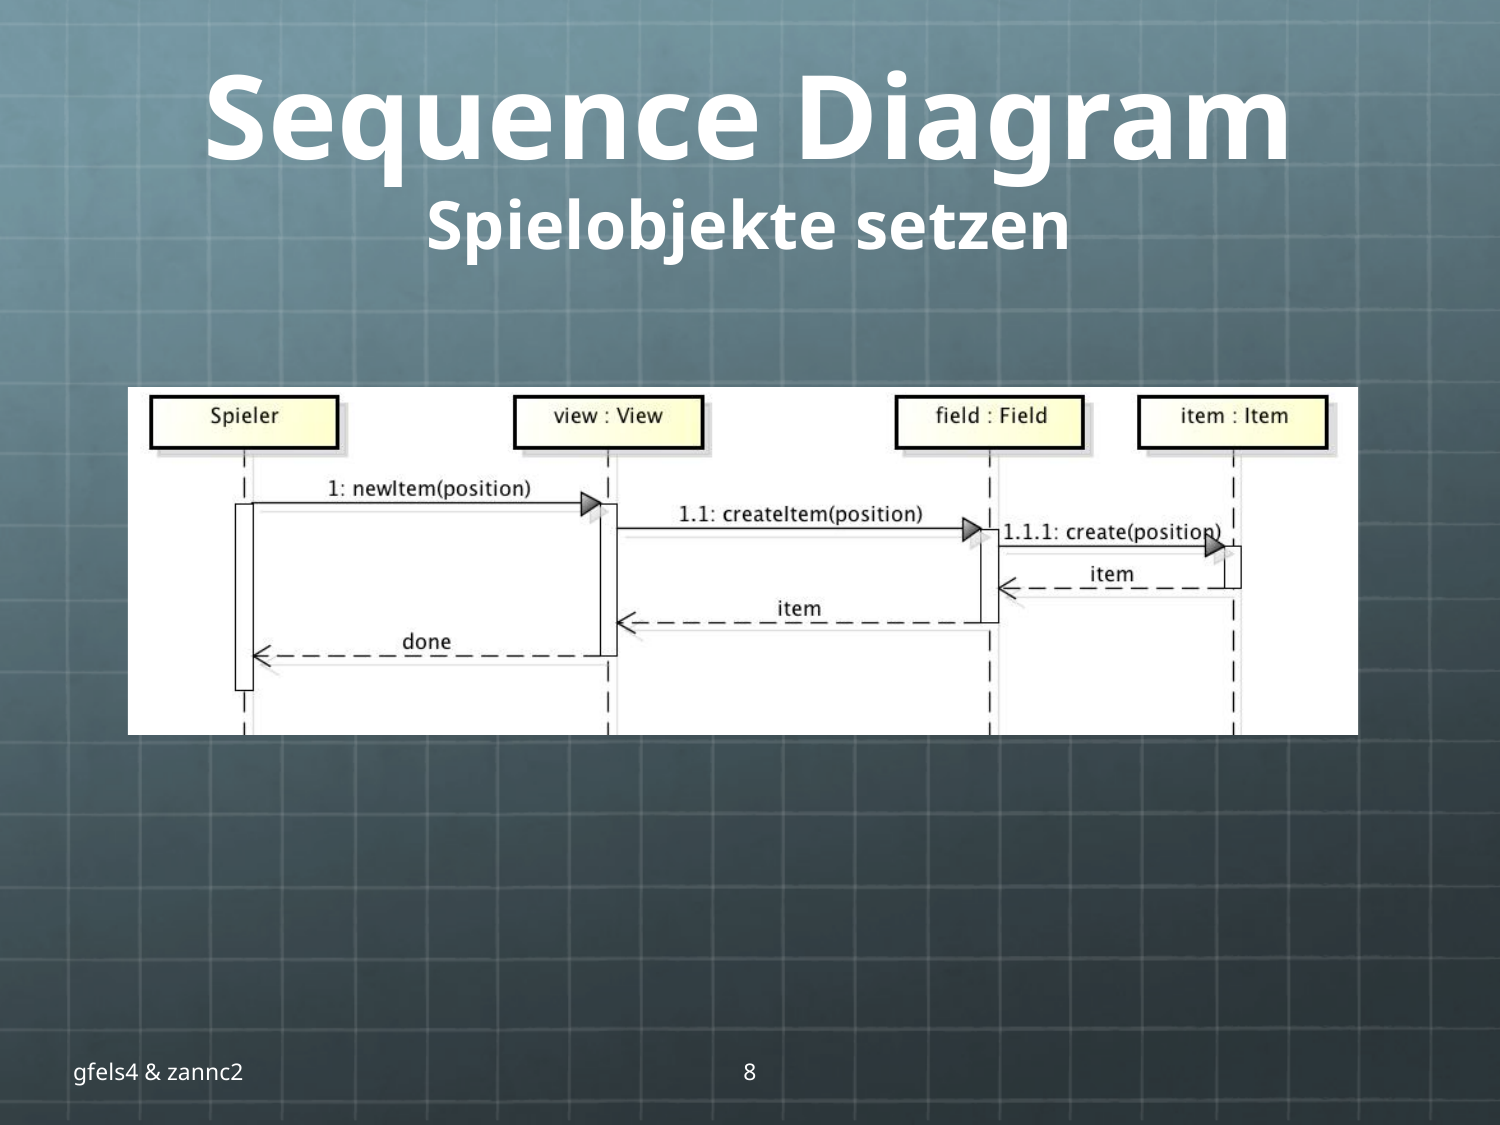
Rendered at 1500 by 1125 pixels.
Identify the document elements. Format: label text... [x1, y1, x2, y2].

slide_number 8 [687, 1042, 813, 1103]
title Sequence Diagram Spielobjekte setzen [127, 17, 1372, 289]
picture [0, 0, 1500, 1125]
footer gfels4 & zannc2 [58, 1042, 534, 1103]
